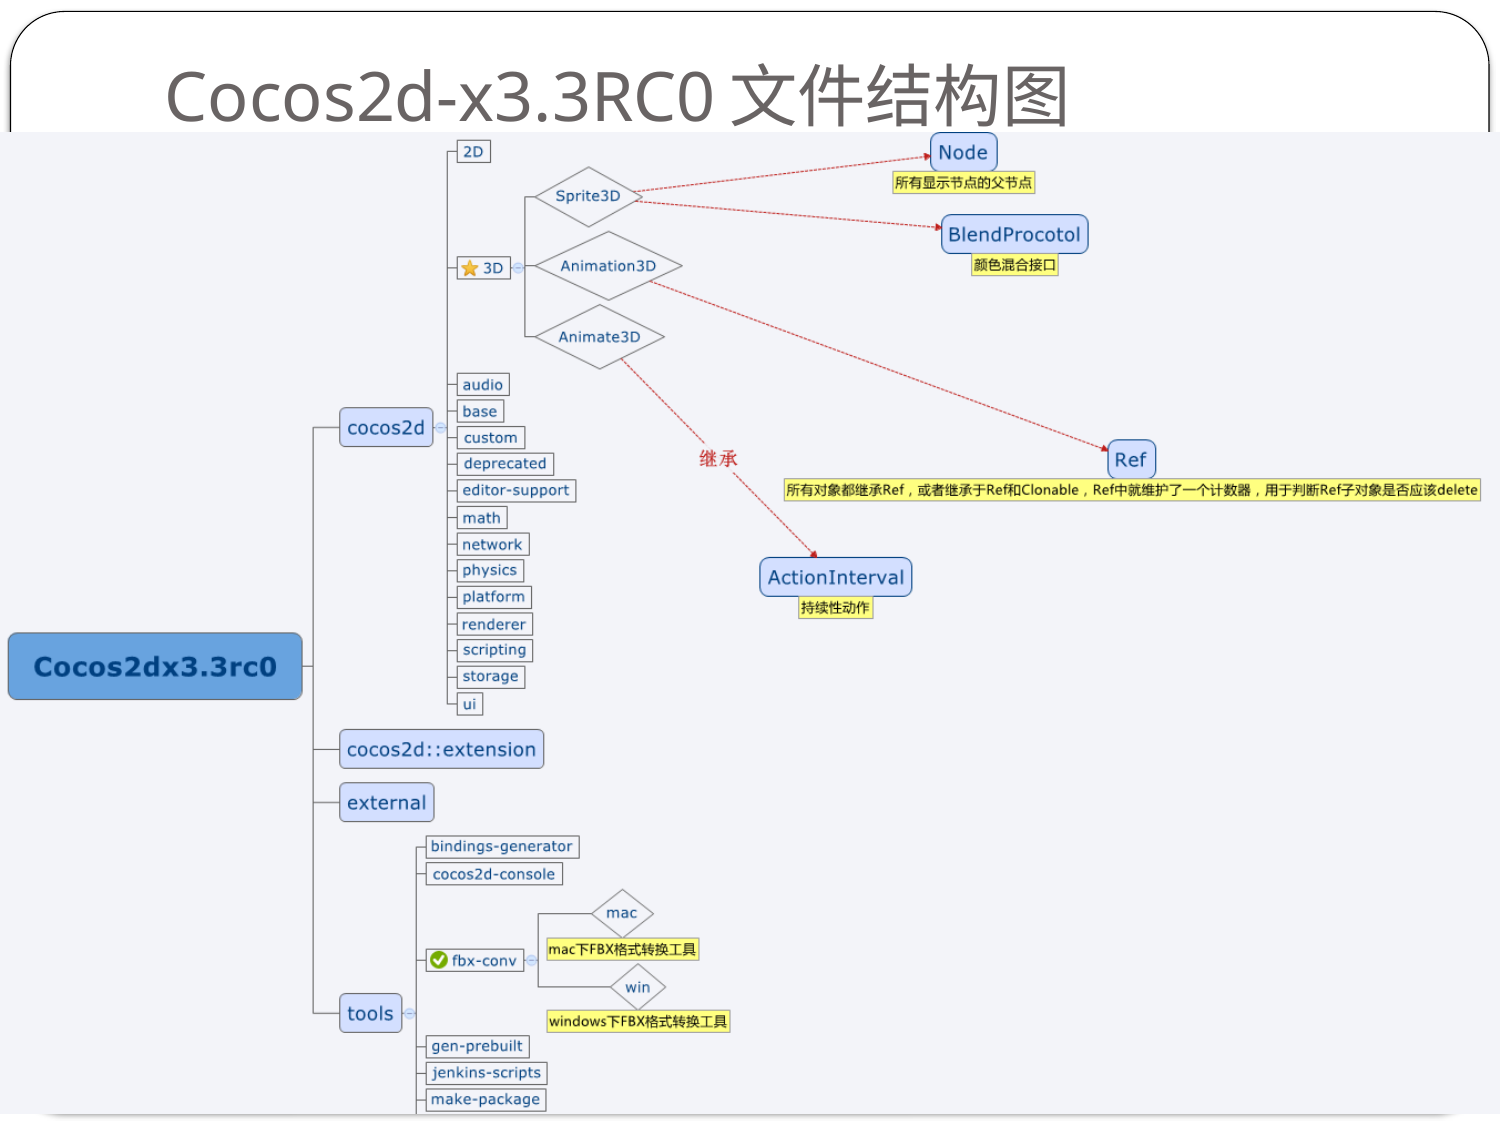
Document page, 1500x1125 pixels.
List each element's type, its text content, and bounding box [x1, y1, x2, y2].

picture [0, 131, 1500, 1114]
title Cocos2d-x3.3RC0文件结构图 [150, 45, 1425, 131]
